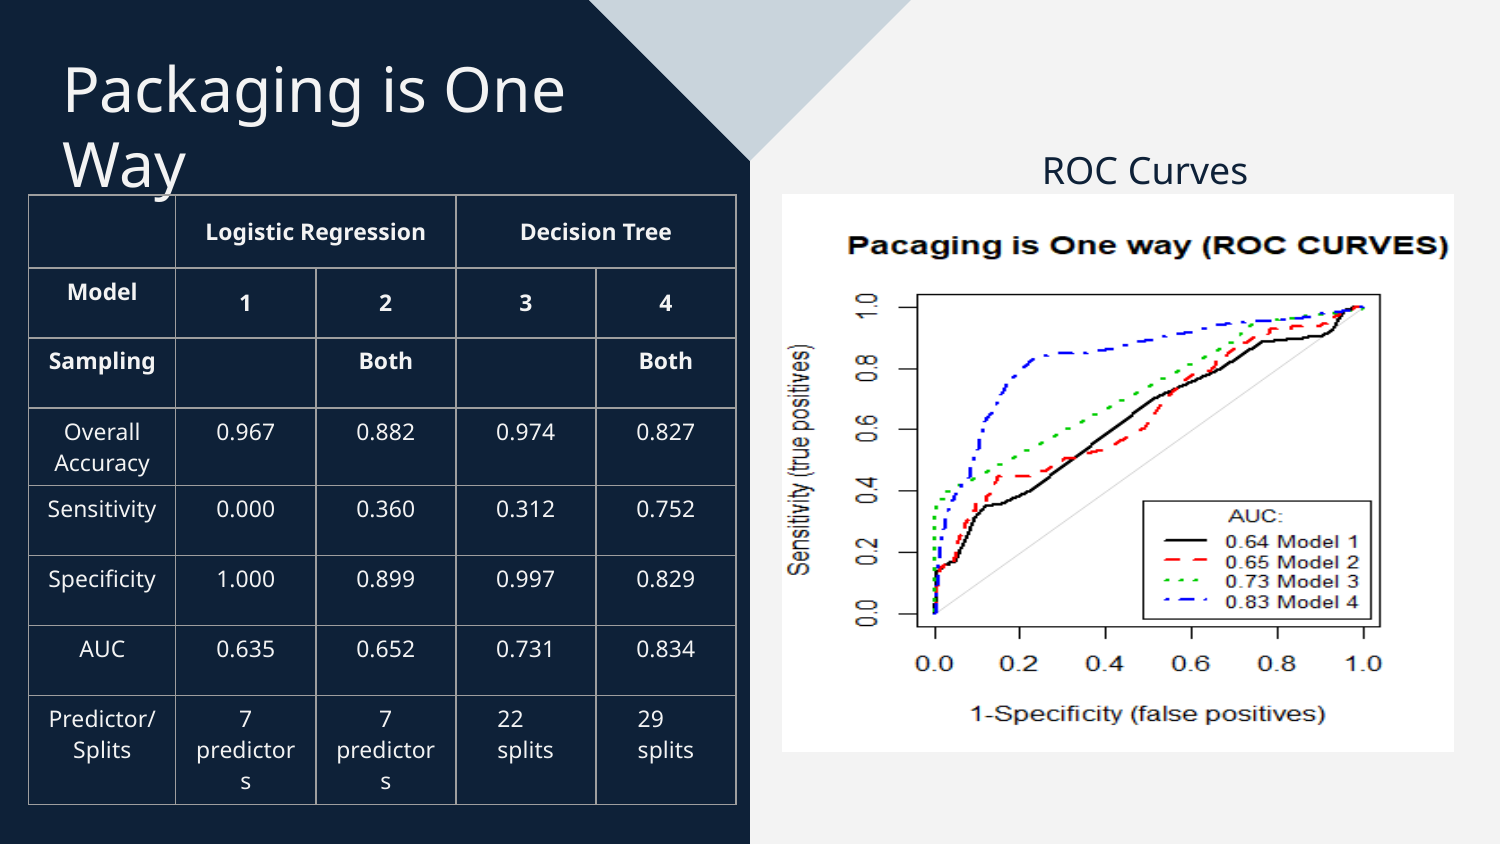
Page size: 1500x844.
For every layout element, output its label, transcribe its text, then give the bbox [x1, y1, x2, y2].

table_cell Both [597, 339, 735, 407]
table_cell Sampling [29, 339, 175, 407]
title Packaging is One Way [47, 34, 649, 135]
table_cell 0.997 [457, 556, 595, 625]
picture [781, 194, 1454, 752]
table_cell 1 [176, 269, 315, 337]
table_cell 0.834 [597, 626, 735, 695]
table_cell AUC [29, 626, 175, 695]
table_cell 1.000 [176, 556, 315, 625]
table_cell 0.652 [317, 626, 455, 695]
table_cell 0.827 [597, 409, 735, 485]
table_cell Sensitivity [29, 486, 175, 555]
table_cell 0.882 [317, 409, 455, 485]
table_cell Predictor/ Splits [29, 696, 175, 804]
table_cell 0.967 [176, 409, 315, 485]
table_cell 7 predictors [317, 696, 455, 804]
table_cell 0.974 [457, 409, 595, 485]
table_cell 0.731 [457, 626, 595, 695]
table_cell 0.752 [597, 486, 735, 555]
table_cell Overall Accuracy [29, 409, 175, 485]
table_cell 0.360 [317, 486, 455, 555]
table_header Decision Tree [457, 196, 735, 267]
table_cell 2 [317, 269, 455, 337]
table_cell [176, 339, 315, 407]
text_box ROC Curves [1026, 131, 1269, 193]
table_cell Specificity [29, 556, 175, 625]
table_cell [457, 339, 595, 407]
table_cell 4 [597, 269, 735, 337]
table_cell 22 splits [457, 696, 595, 804]
table_header [29, 196, 175, 267]
table_cell 0.899 [317, 556, 455, 625]
table_cell Model [29, 269, 175, 337]
table_cell 29 splits [597, 696, 735, 804]
table_cell 0.635 [176, 626, 315, 695]
table_cell 0.829 [597, 556, 735, 625]
table_cell Both [317, 339, 455, 407]
table_cell 3 [457, 269, 595, 337]
table_cell 0.000 [176, 486, 315, 555]
table_cell 0.312 [457, 486, 595, 555]
table_header Logistic Regression [176, 196, 455, 267]
table_cell 7 predictors [176, 696, 315, 804]
